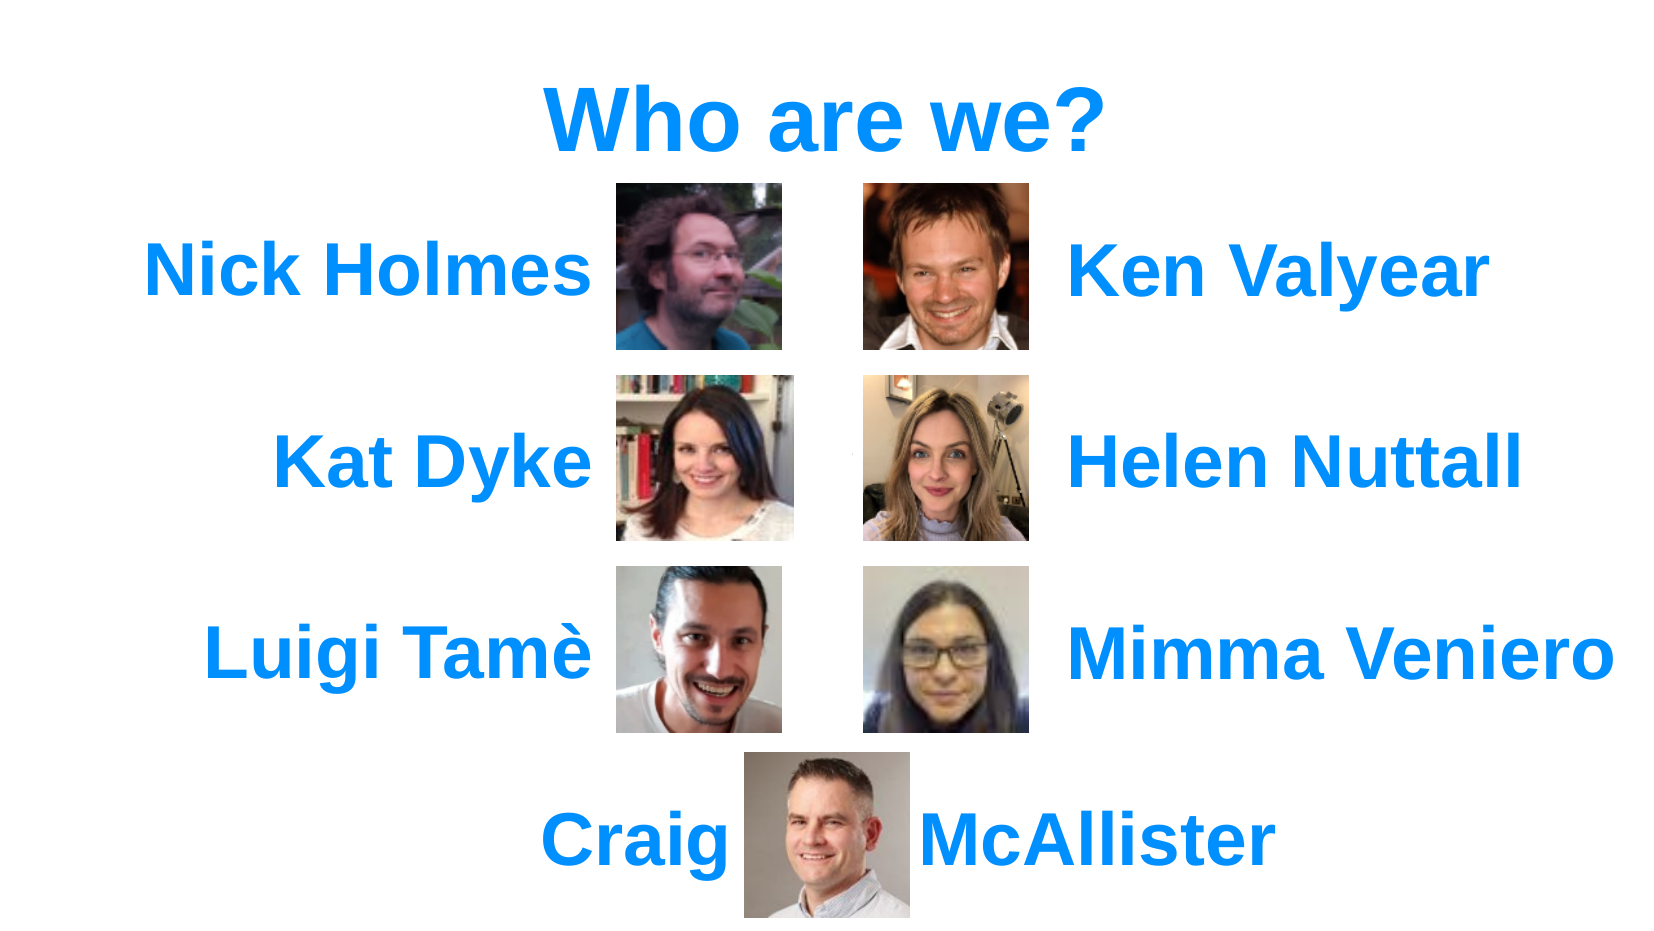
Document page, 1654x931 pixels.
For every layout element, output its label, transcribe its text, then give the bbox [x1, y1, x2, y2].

text_box Kat Dyke [65, 405, 594, 510]
text_box Nick Holmes [65, 213, 594, 318]
text_box Ken Valyear [1066, 214, 1628, 319]
text_box Mimma Veniero [1066, 597, 1628, 702]
picture [615, 183, 782, 350]
text_box Helen Nuttall [1066, 405, 1628, 510]
picture [862, 375, 1029, 542]
picture [862, 566, 1029, 733]
picture [615, 566, 782, 733]
text_box Luigi Tamè [65, 596, 594, 701]
text_box Craig McAllister [116, 783, 738, 888]
picture [743, 752, 910, 919]
text_box Who are we? [82, 37, 1571, 193]
picture [615, 375, 794, 542]
text_box Craig McAllister [914, 783, 1535, 888]
picture [862, 183, 1029, 350]
